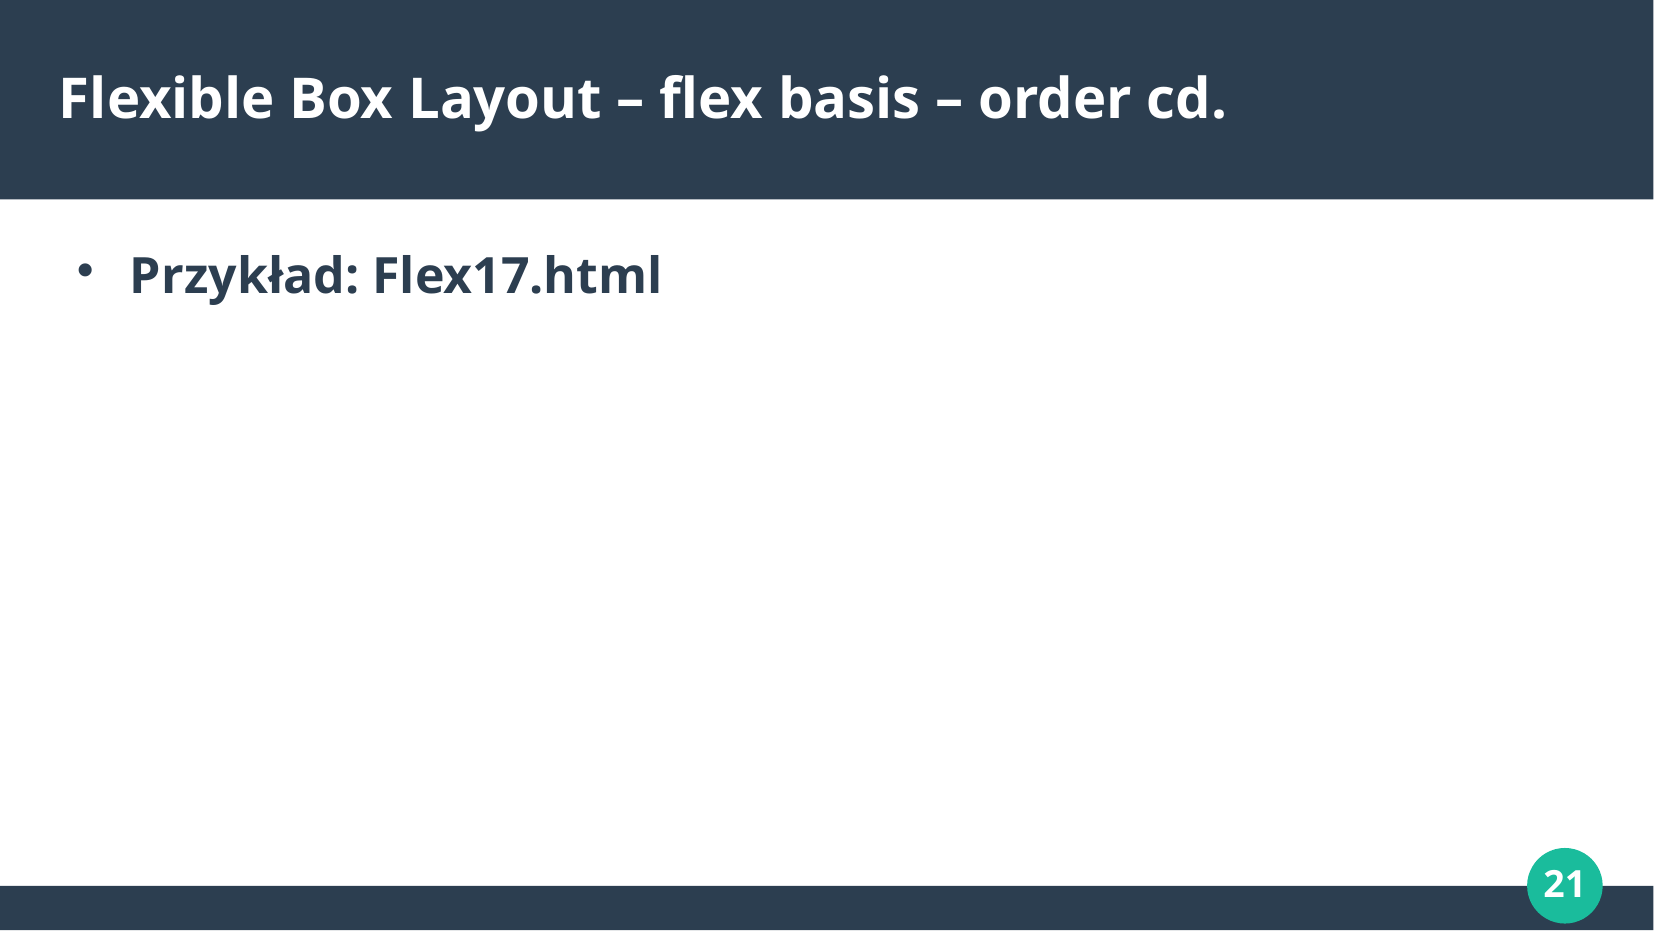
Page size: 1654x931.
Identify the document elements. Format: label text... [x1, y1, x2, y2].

title Flexible Box Layout – flex basis – order cd. [59, 37, 1595, 155]
list Przykład: Flex17.html [59, 243, 1595, 864]
